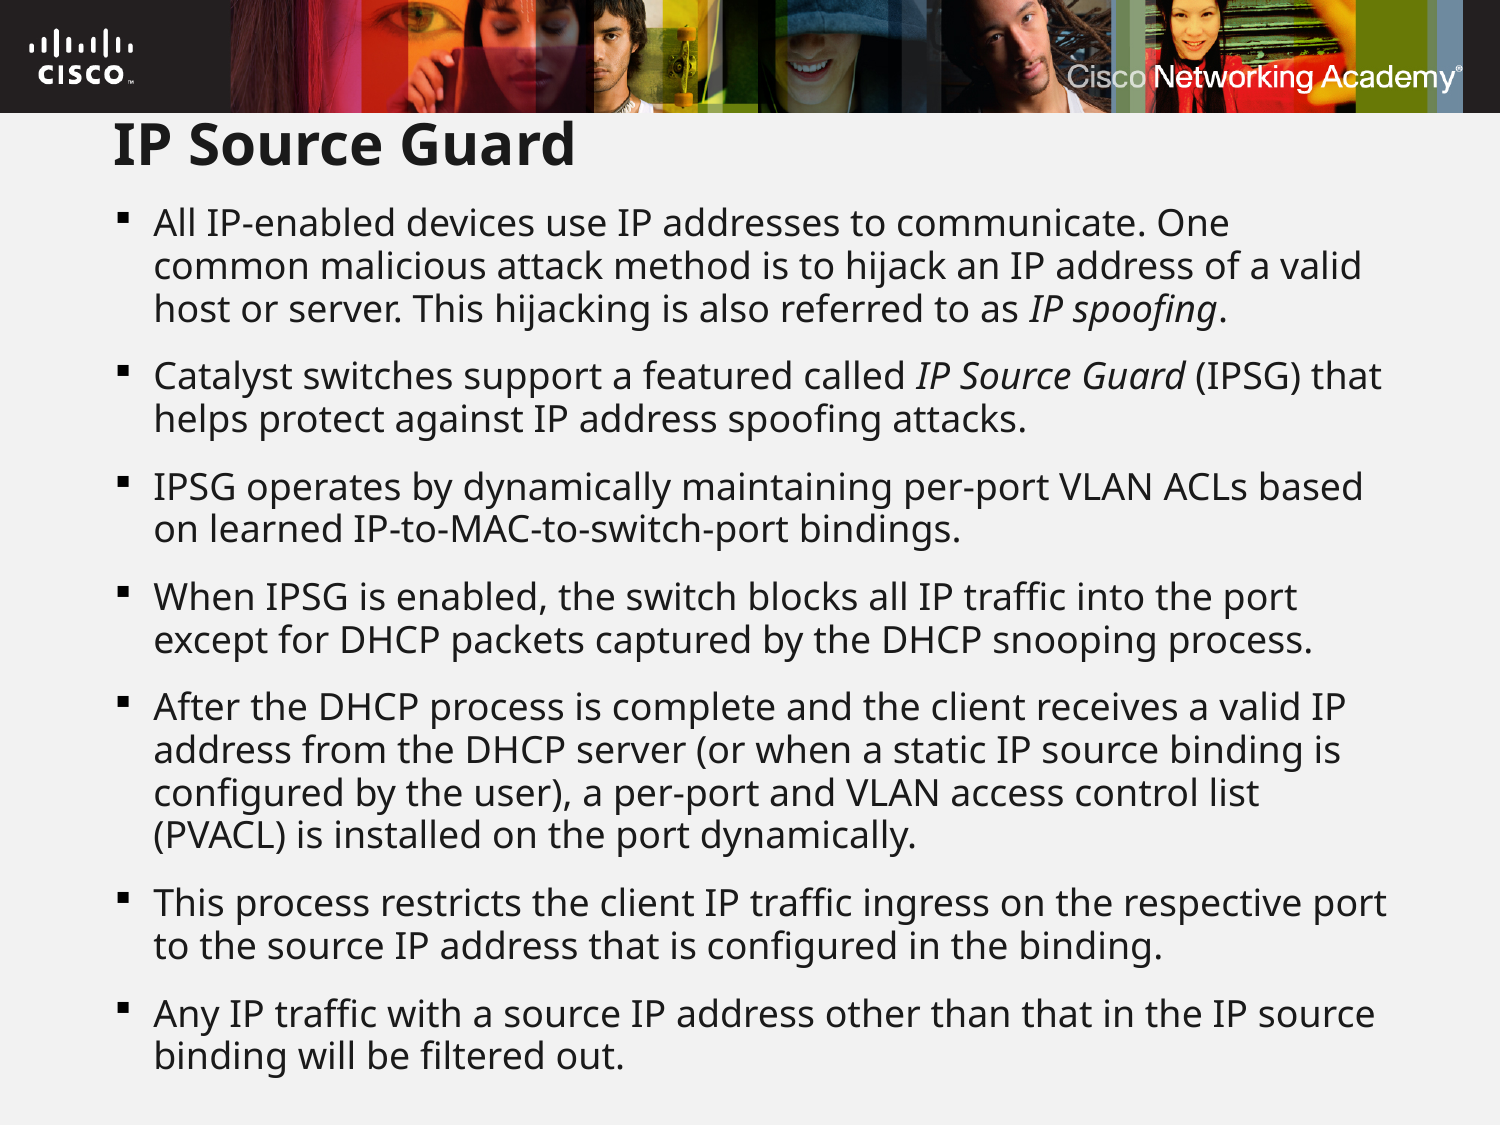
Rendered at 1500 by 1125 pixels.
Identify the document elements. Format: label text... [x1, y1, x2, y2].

picture [1444, 0, 1500, 113]
title IP Source Guard [107, 0, 1444, 185]
picture [0, 0, 107, 113]
list All IP-enabled devices use IP addresses to communicate. One common malicious attack method is to hijack an IP address of a valid host or server. This hijacking is also referred to as IP spoofing. Catalyst switches support a featured called IP Source Guard (IPSG) that helps protect against IP address spoofing attacks. IPSG operates by dynamically maintaining per-port VLAN ACLs based on learned IP-to-MAC-to-switch-port bindings. When IPSG is enabled, the switch blocks all IP traffic into the port except for DHCP packets captured by the DHCP snooping process. After the DHCP process is complete and the client receives a valid IP address from the DHCP server (or when a static IP source binding is configured by the user), a per-port and VLAN access control list (PVACL) is installed on the port dynamically. This process restricts the client IP traffic ingress on the respective port to the source IP address that is configured in the binding. Any IP traffic with a source IP address other than that in the IP source binding will be filtered out. [107, 196, 1411, 1125]
